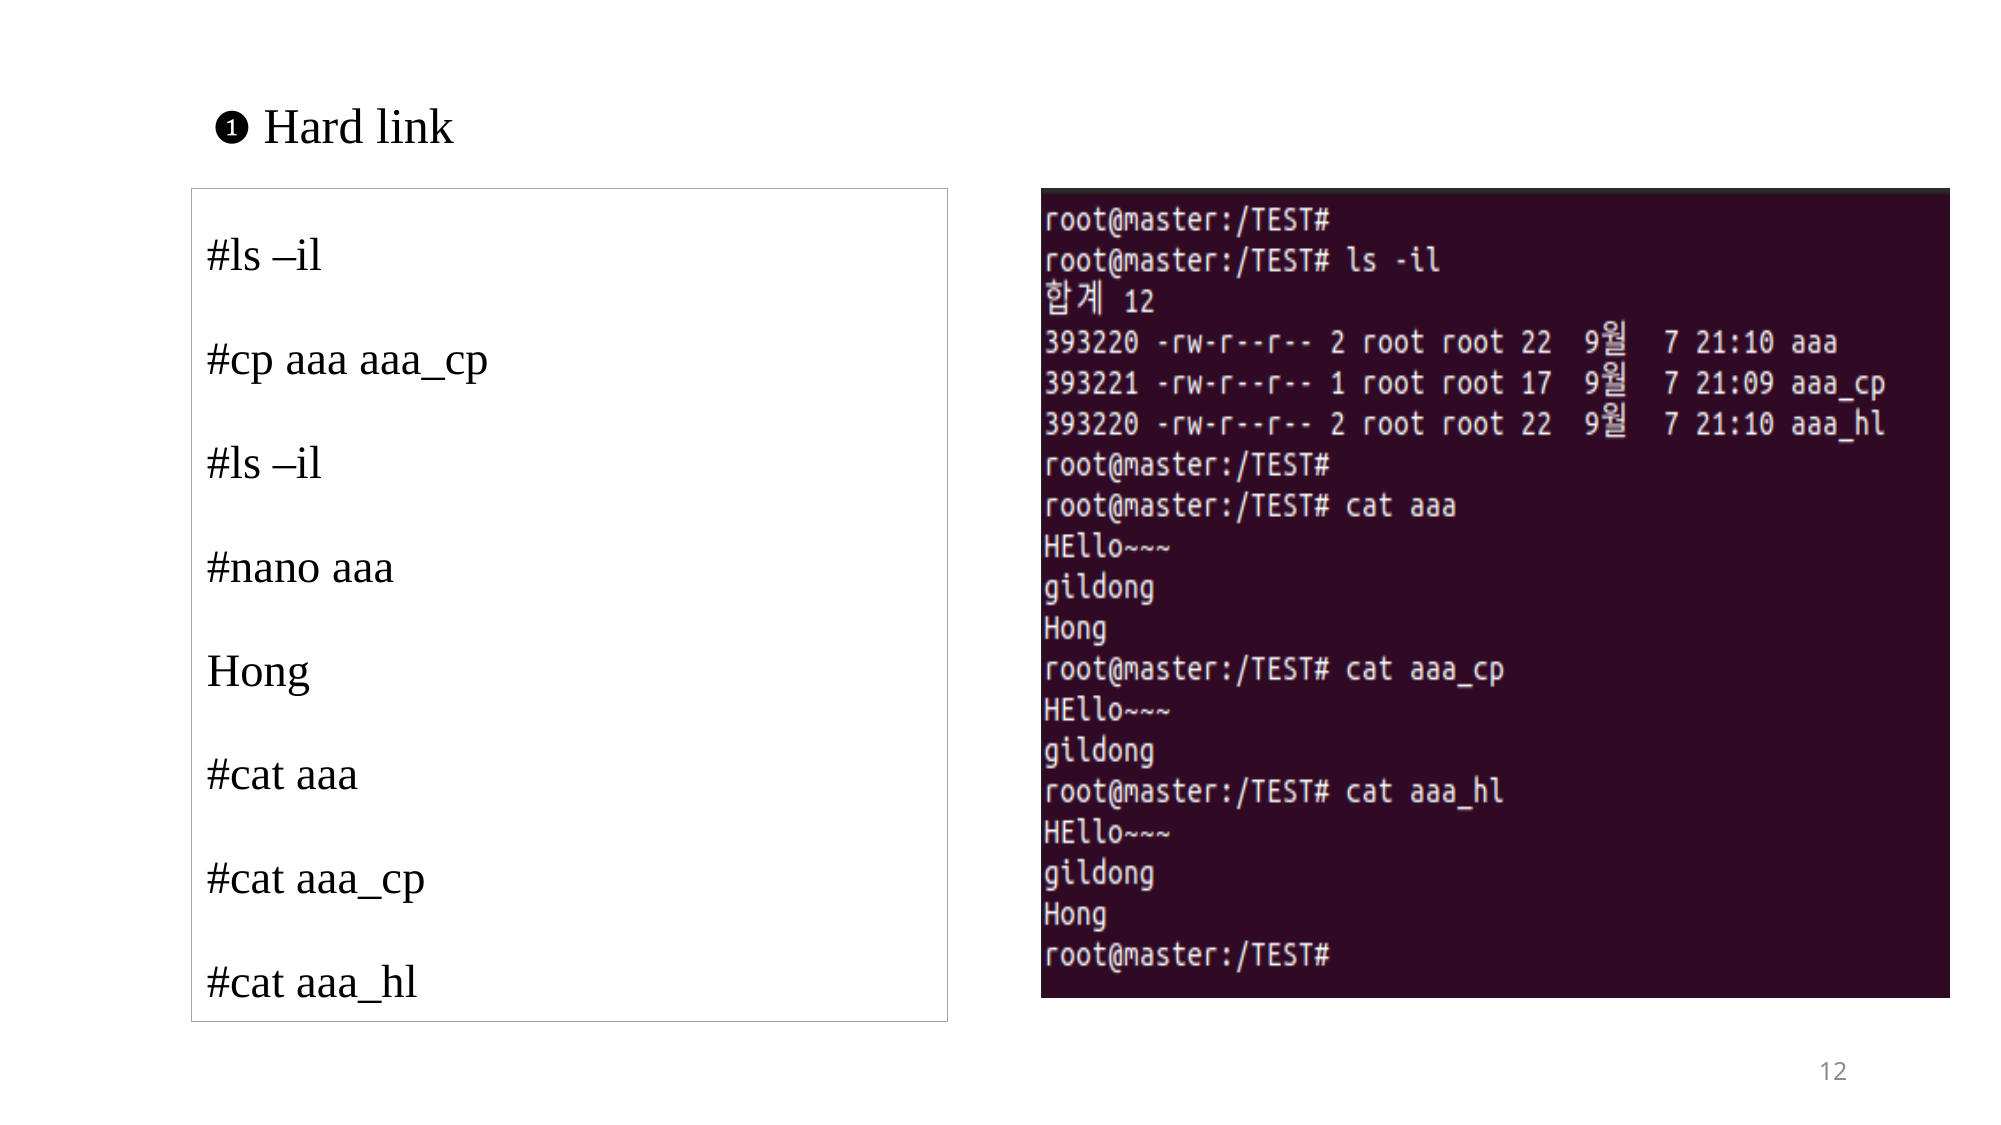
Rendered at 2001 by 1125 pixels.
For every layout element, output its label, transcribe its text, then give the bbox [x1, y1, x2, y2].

text_box ❶ Hard link [198, 86, 482, 162]
slide_number 12 [1412, 1042, 1863, 1103]
picture [1041, 188, 1950, 998]
text_box #ls –il #cp aaa aaa_cp #ls –il #nano aaa Hong #cat aaa #cat aaa_cp #cat aaa_hl [191, 188, 948, 1022]
